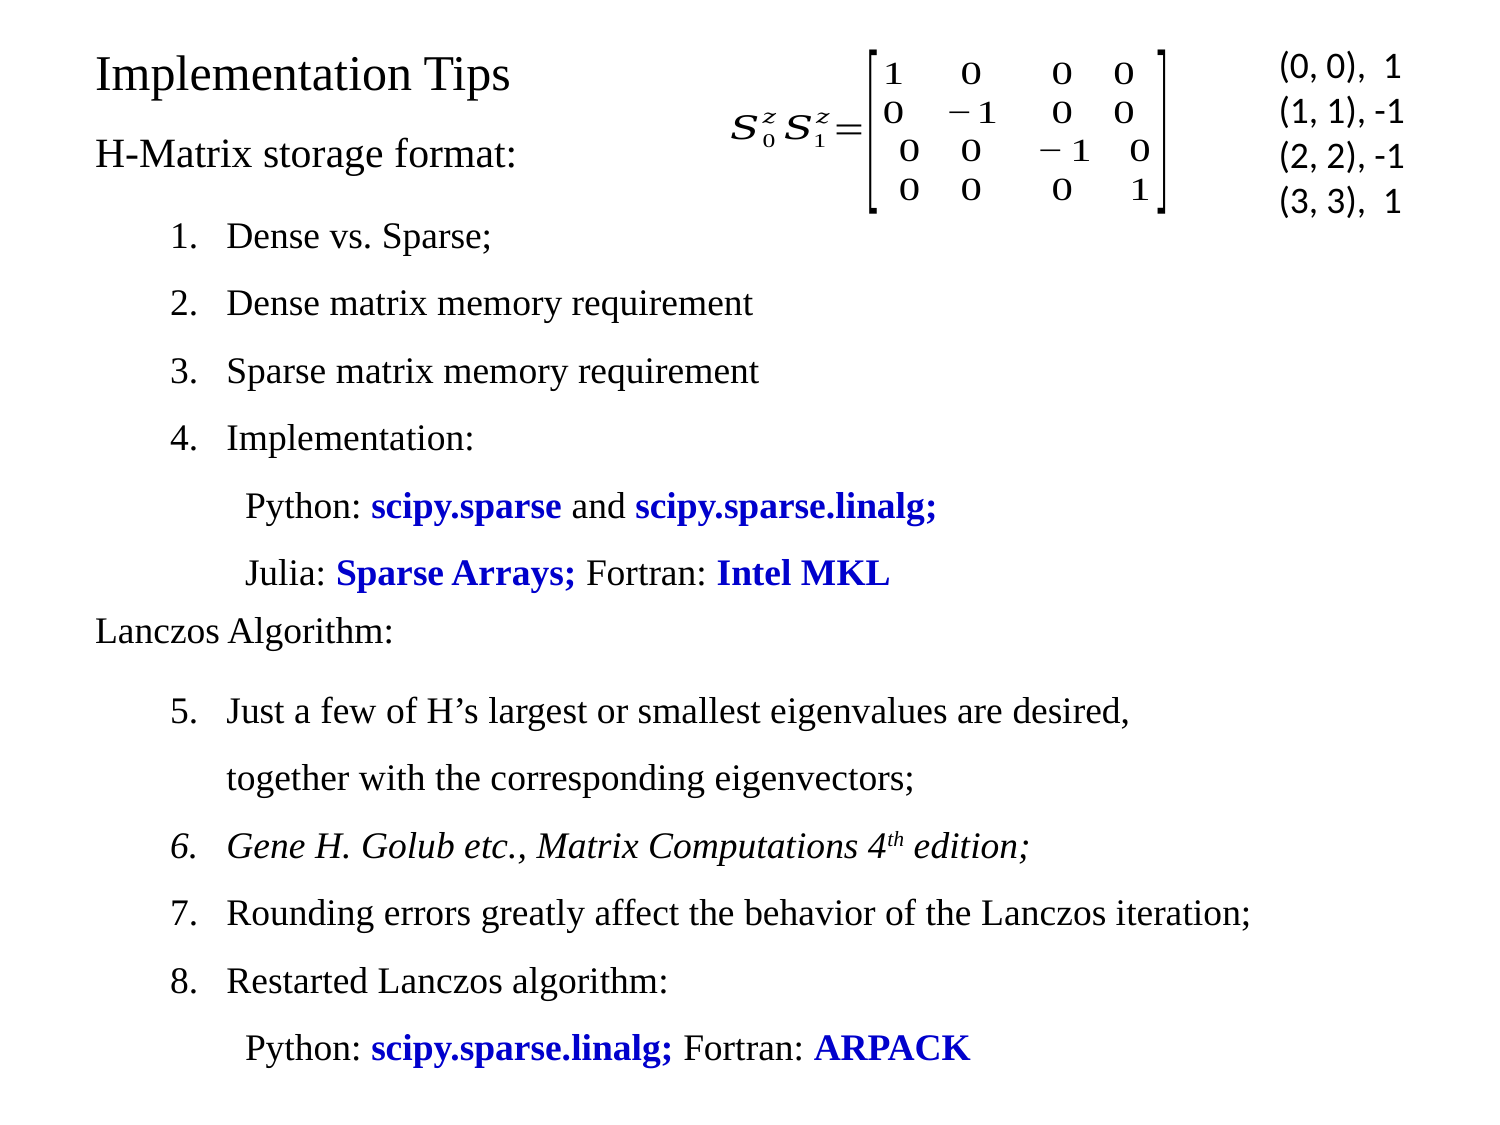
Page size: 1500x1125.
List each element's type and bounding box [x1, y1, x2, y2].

text_box [730, 33, 1451, 231]
